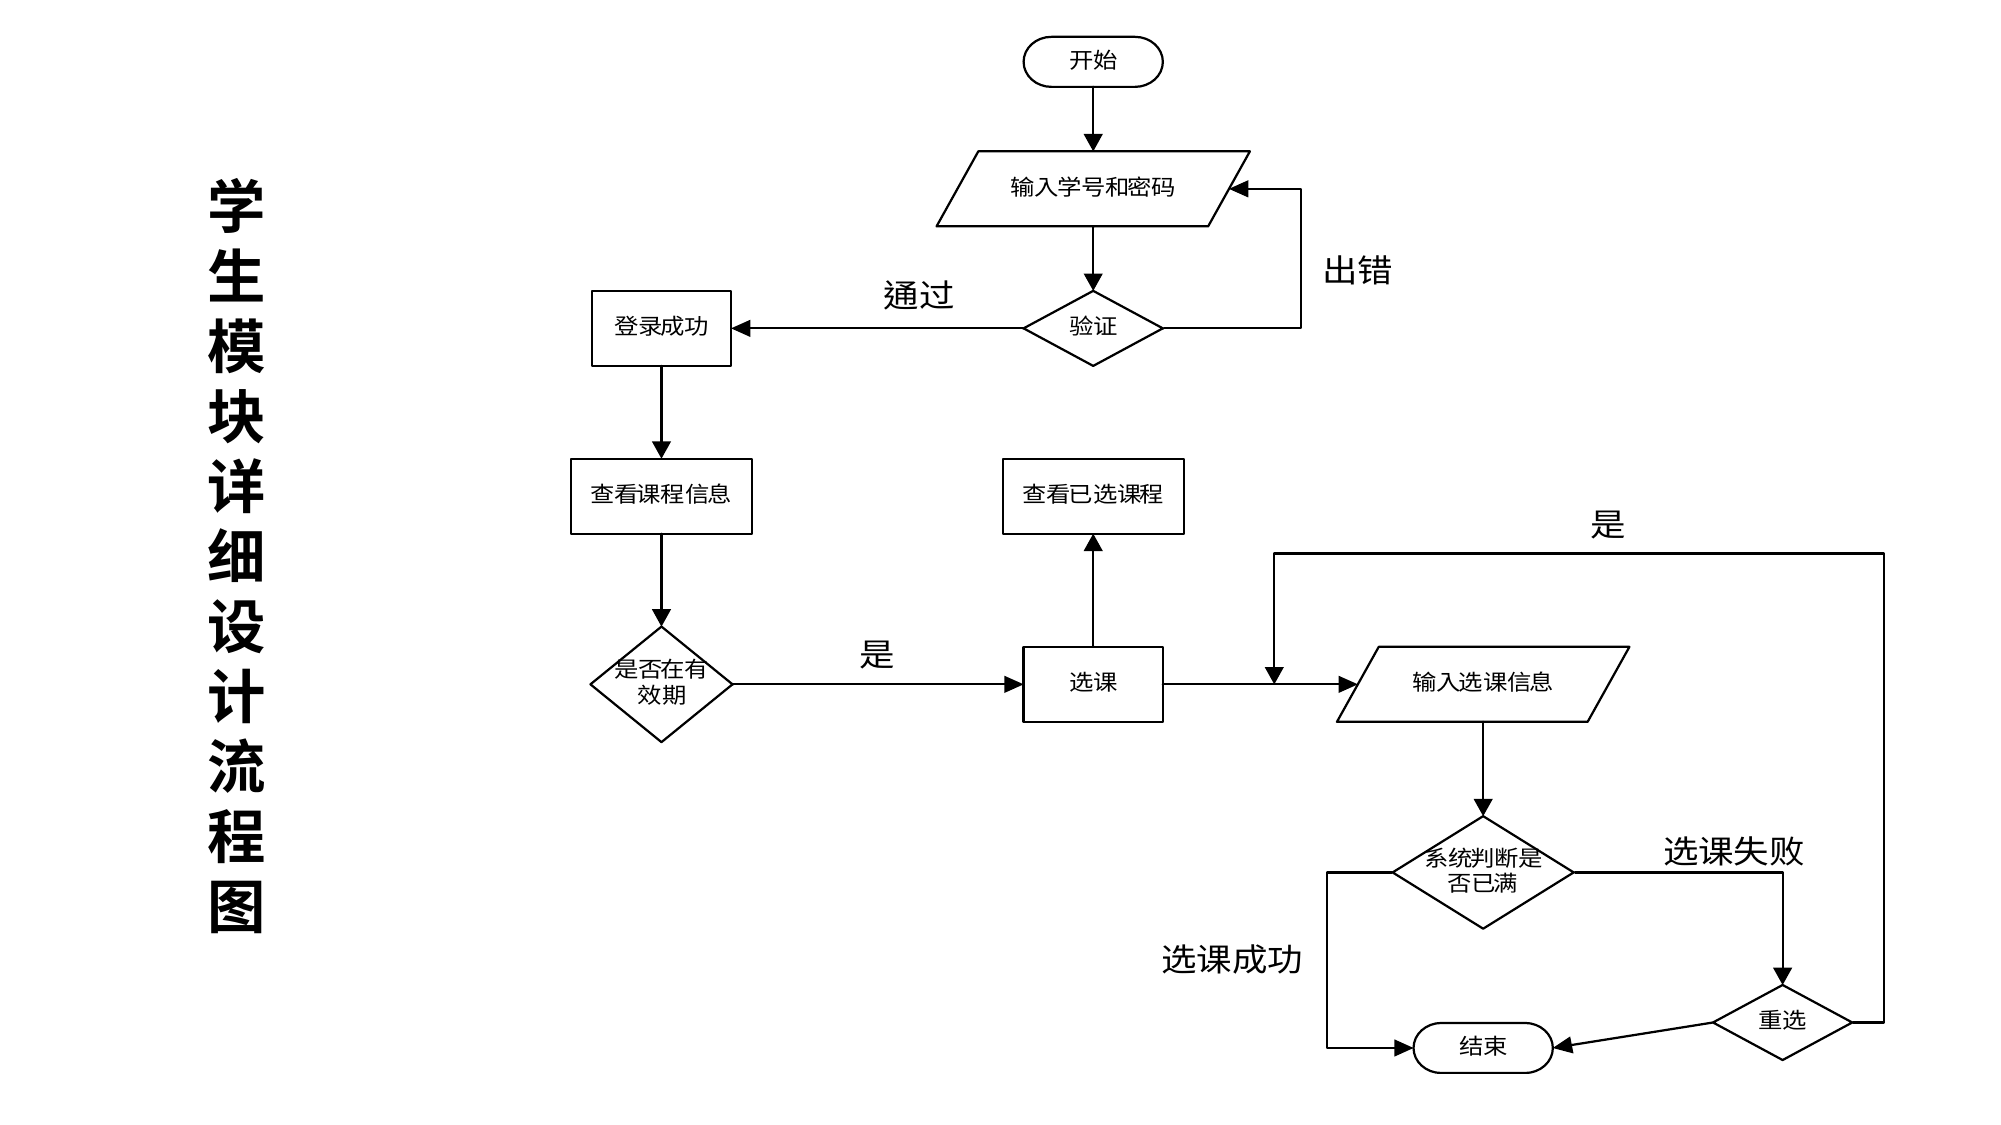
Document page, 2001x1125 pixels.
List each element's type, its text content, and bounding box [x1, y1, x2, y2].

text_box 学生模块详细设计流程图 [192, 162, 267, 948]
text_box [567, 33, 1905, 1074]
